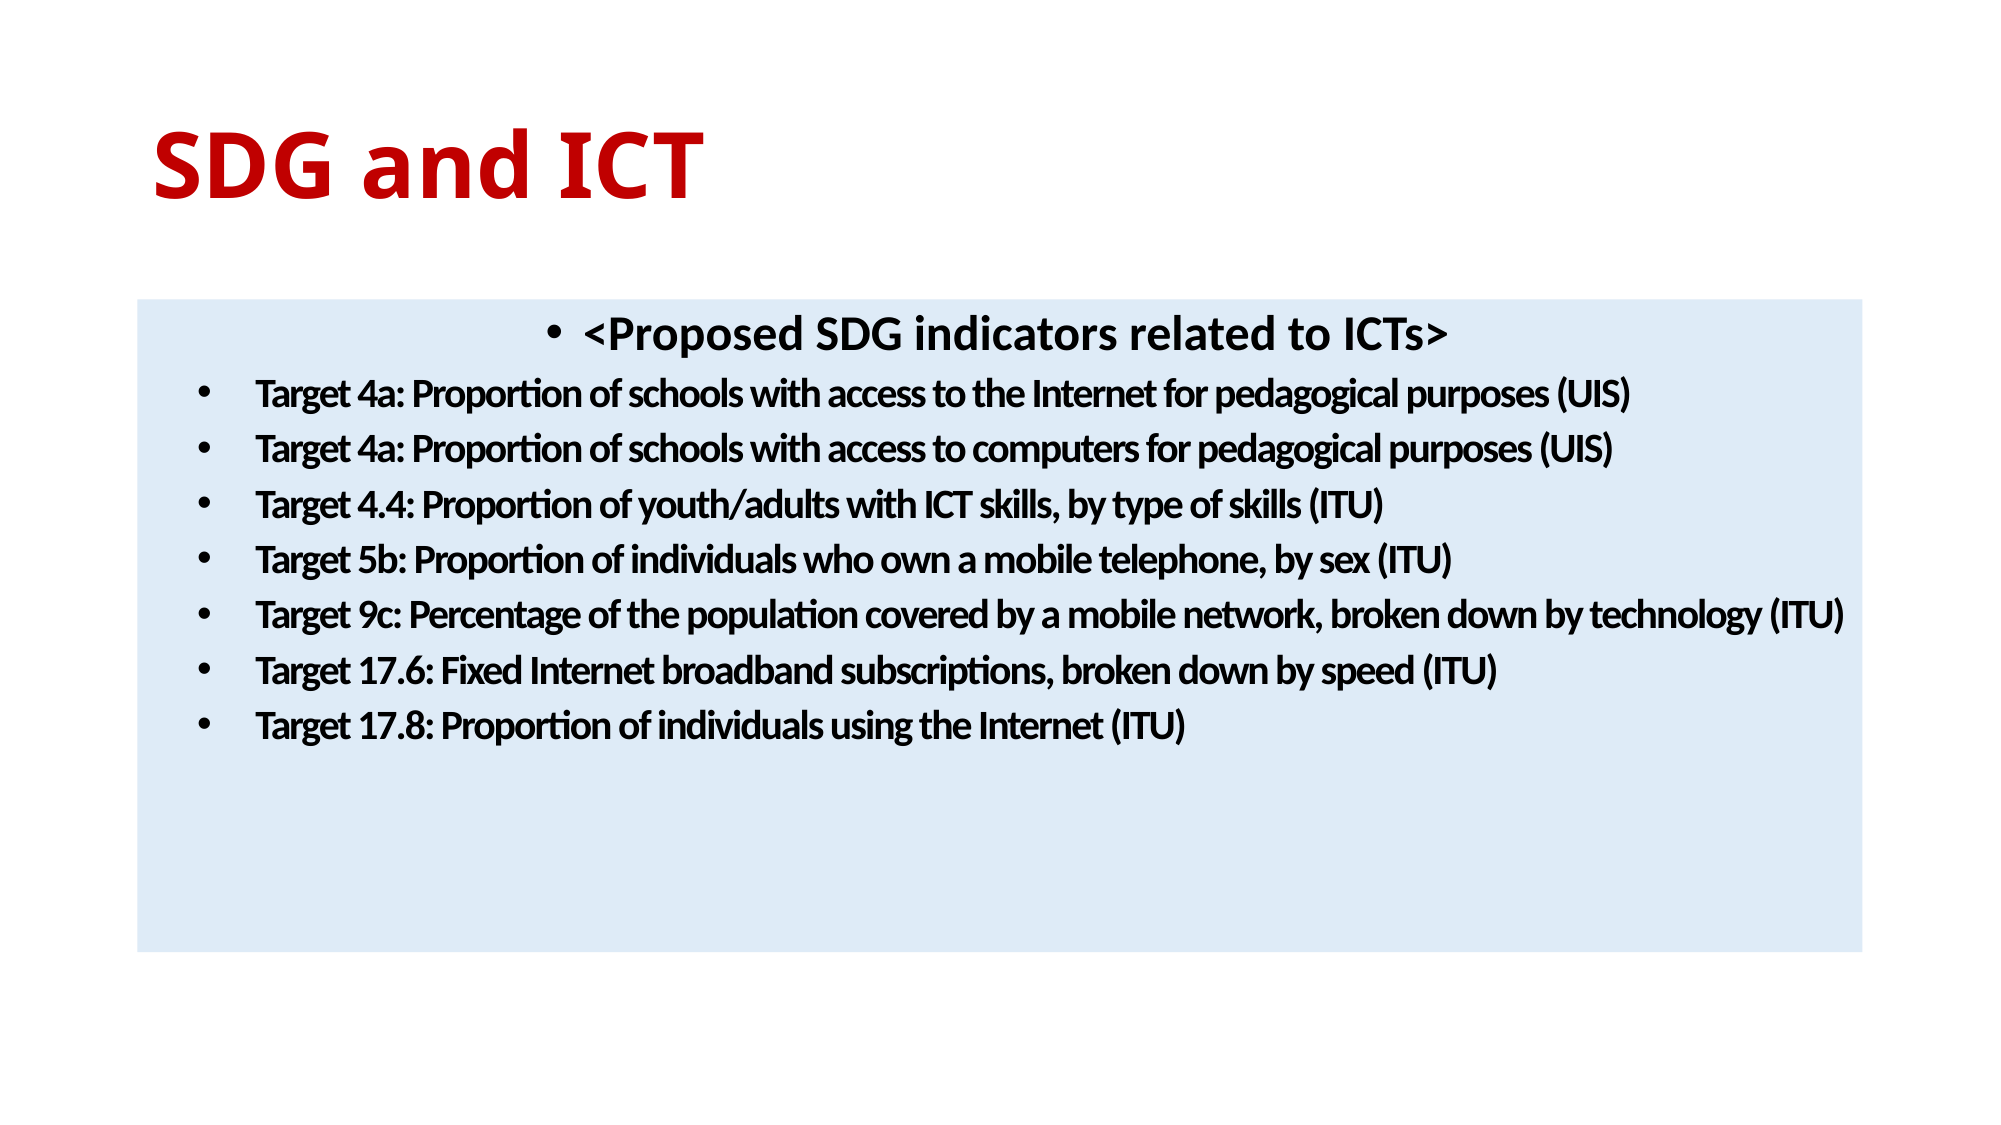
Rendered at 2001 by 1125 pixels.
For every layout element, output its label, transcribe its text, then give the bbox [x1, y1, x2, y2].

list <Proposed SDG indicators related to ICTs> Target 4a: Proportion of schools with access to the Internet for pedagogical purposes (UIS) Target 4a: Proportion of schools with access to computers for pedagogical purposes (UIS) Target 4.4: Proportion of youth/adults with ICT skills, by type of skills (ITU) Target 5b: Proportion of individuals who own a mobile telephone, by sex (ITU) Target 9c: Percentage of the population covered by a mobile network, broken down by technology (ITU) Target 17.6: Fixed Internet broadband subscriptions, broken down by speed (ITU) Target 17.8: Proportion of individuals using the Internet (ITU) [137, 299, 1863, 953]
title SDG and ICT [137, 59, 1863, 278]
